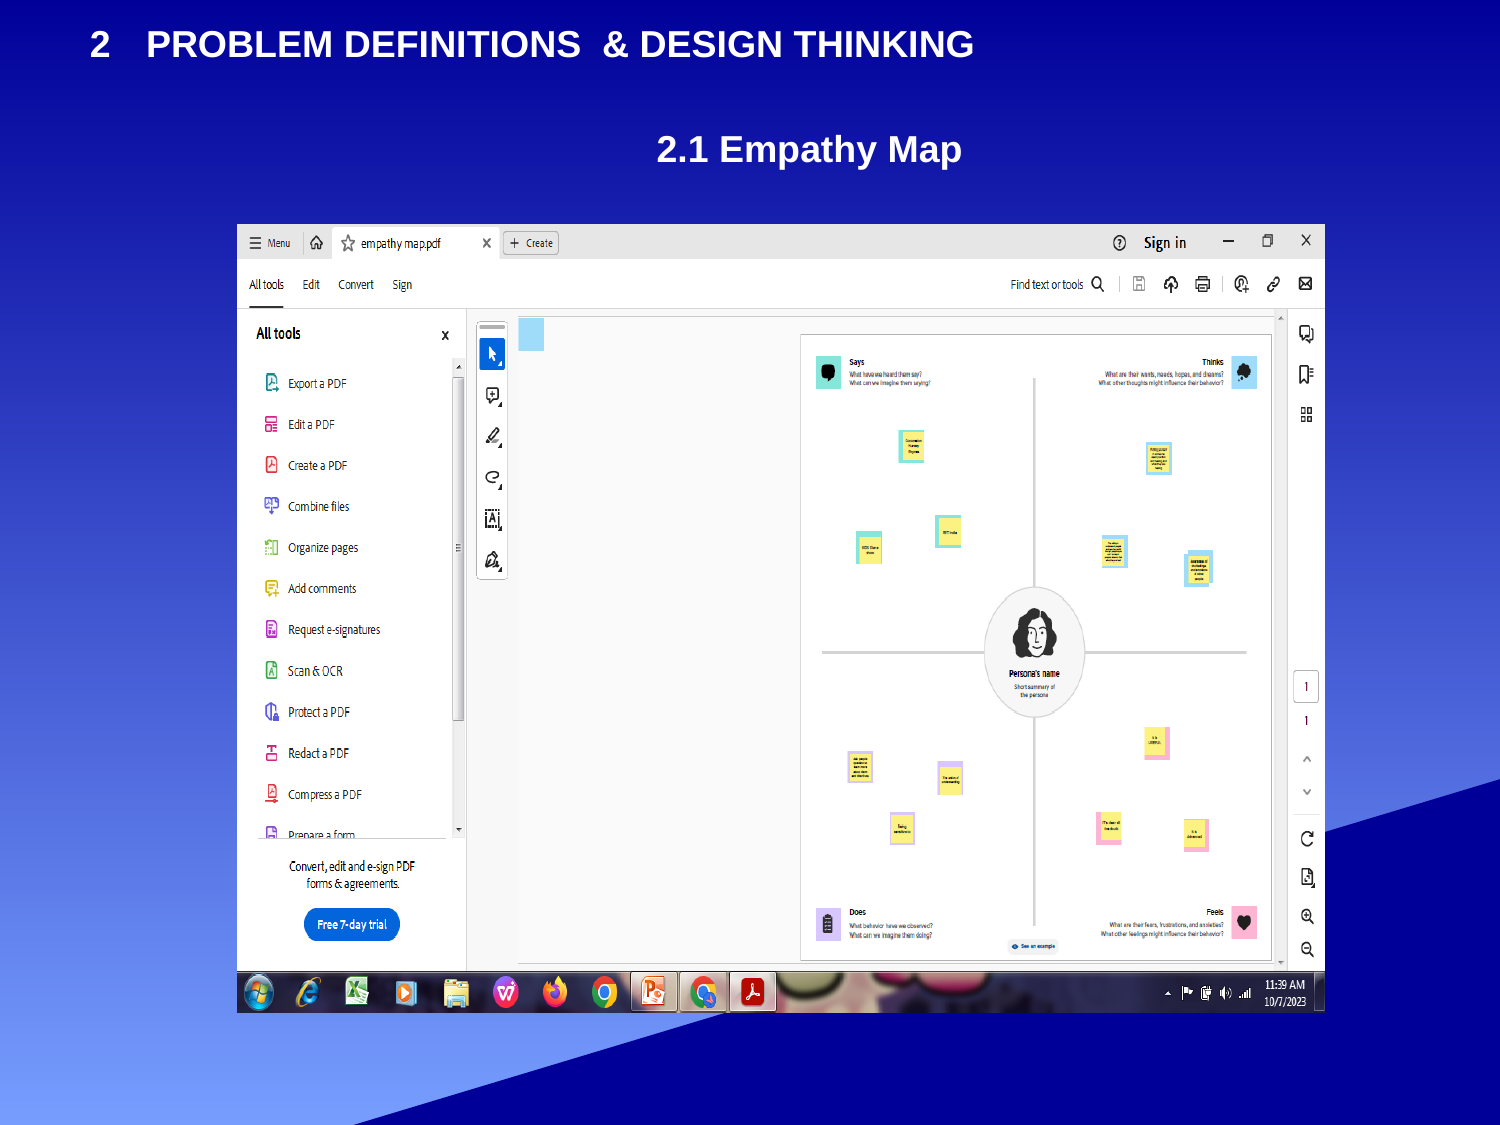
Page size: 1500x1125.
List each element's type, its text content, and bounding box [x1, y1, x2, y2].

list PROBLEM DEFINITIONS & DESIGN THINKING 2.1 Empathy Map [74, 12, 1426, 843]
picture [237, 224, 1325, 1013]
